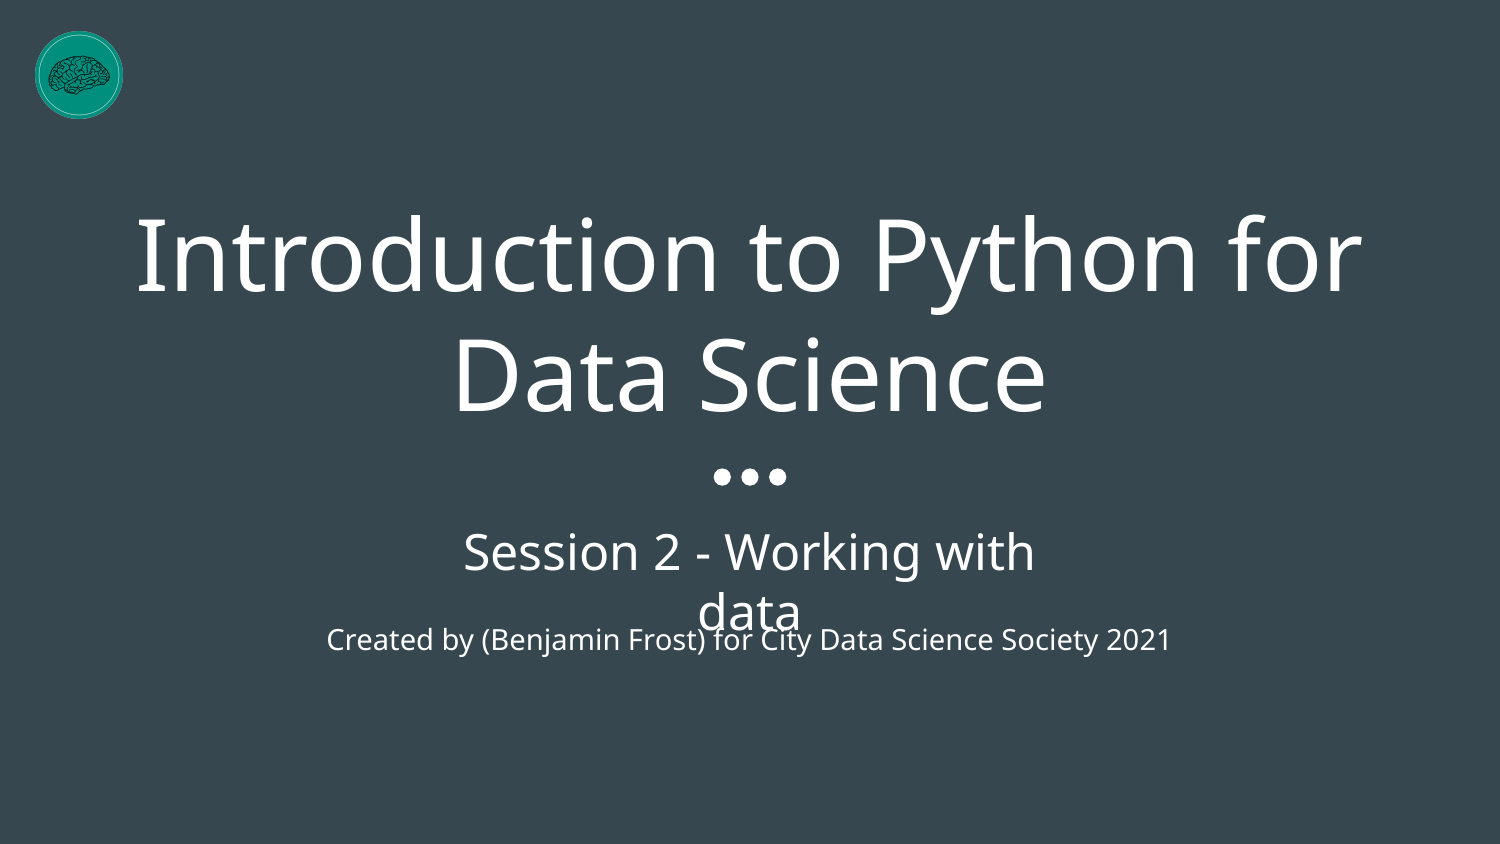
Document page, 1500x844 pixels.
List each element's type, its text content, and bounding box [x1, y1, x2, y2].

picture [34, 31, 123, 120]
text_box Session 2 - Working with data [405, 505, 1095, 562]
title Introduction to Python for Data Science [110, 162, 1390, 447]
subtitle Created by (Benjamin Frost) for City Data Science Society 2021 [196, 606, 1304, 686]
